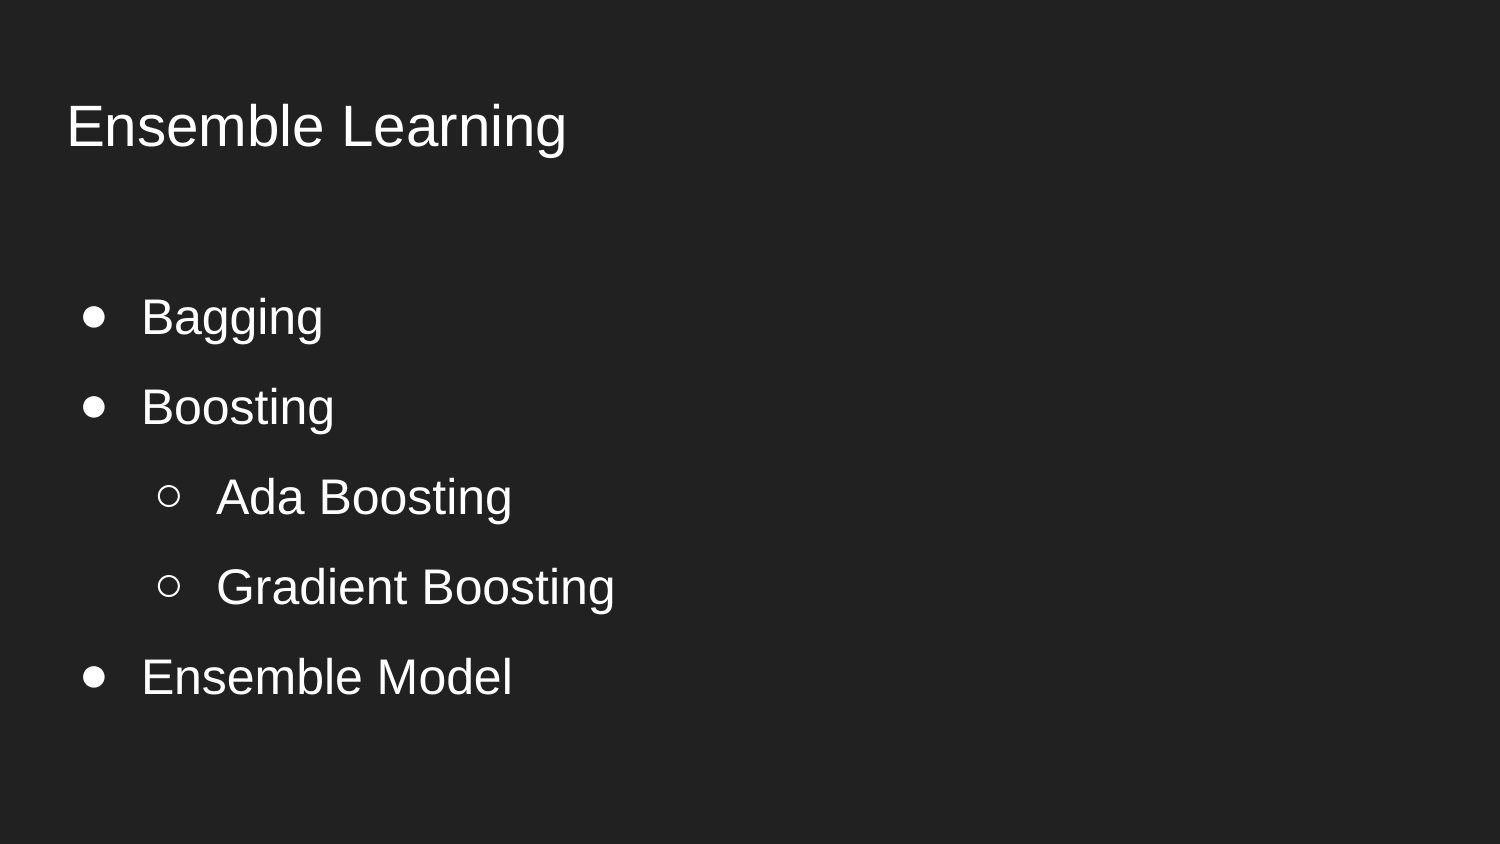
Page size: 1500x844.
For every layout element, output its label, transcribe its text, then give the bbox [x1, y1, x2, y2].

list Bagging Boosting Ada Boosting Gradient Boosting Ensemble Model [51, 239, 1449, 800]
title Ensemble Learning [51, 72, 1449, 167]
